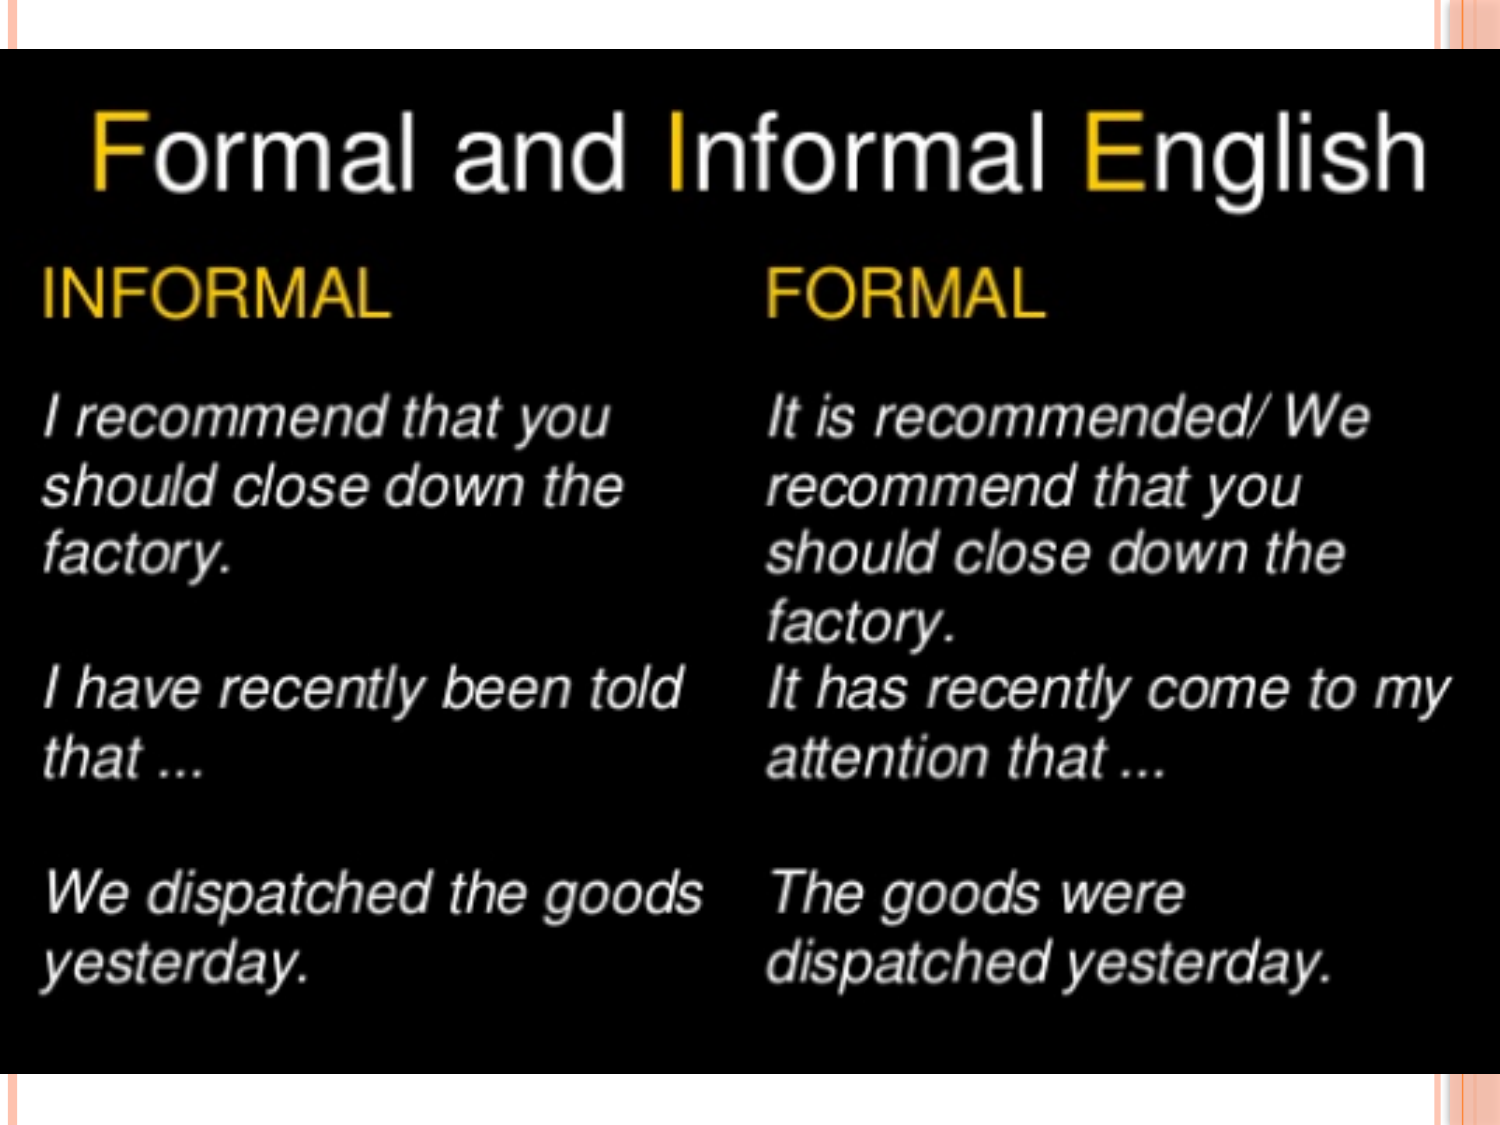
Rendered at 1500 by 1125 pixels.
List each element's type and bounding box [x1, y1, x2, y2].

list [0, 49, 1500, 1074]
